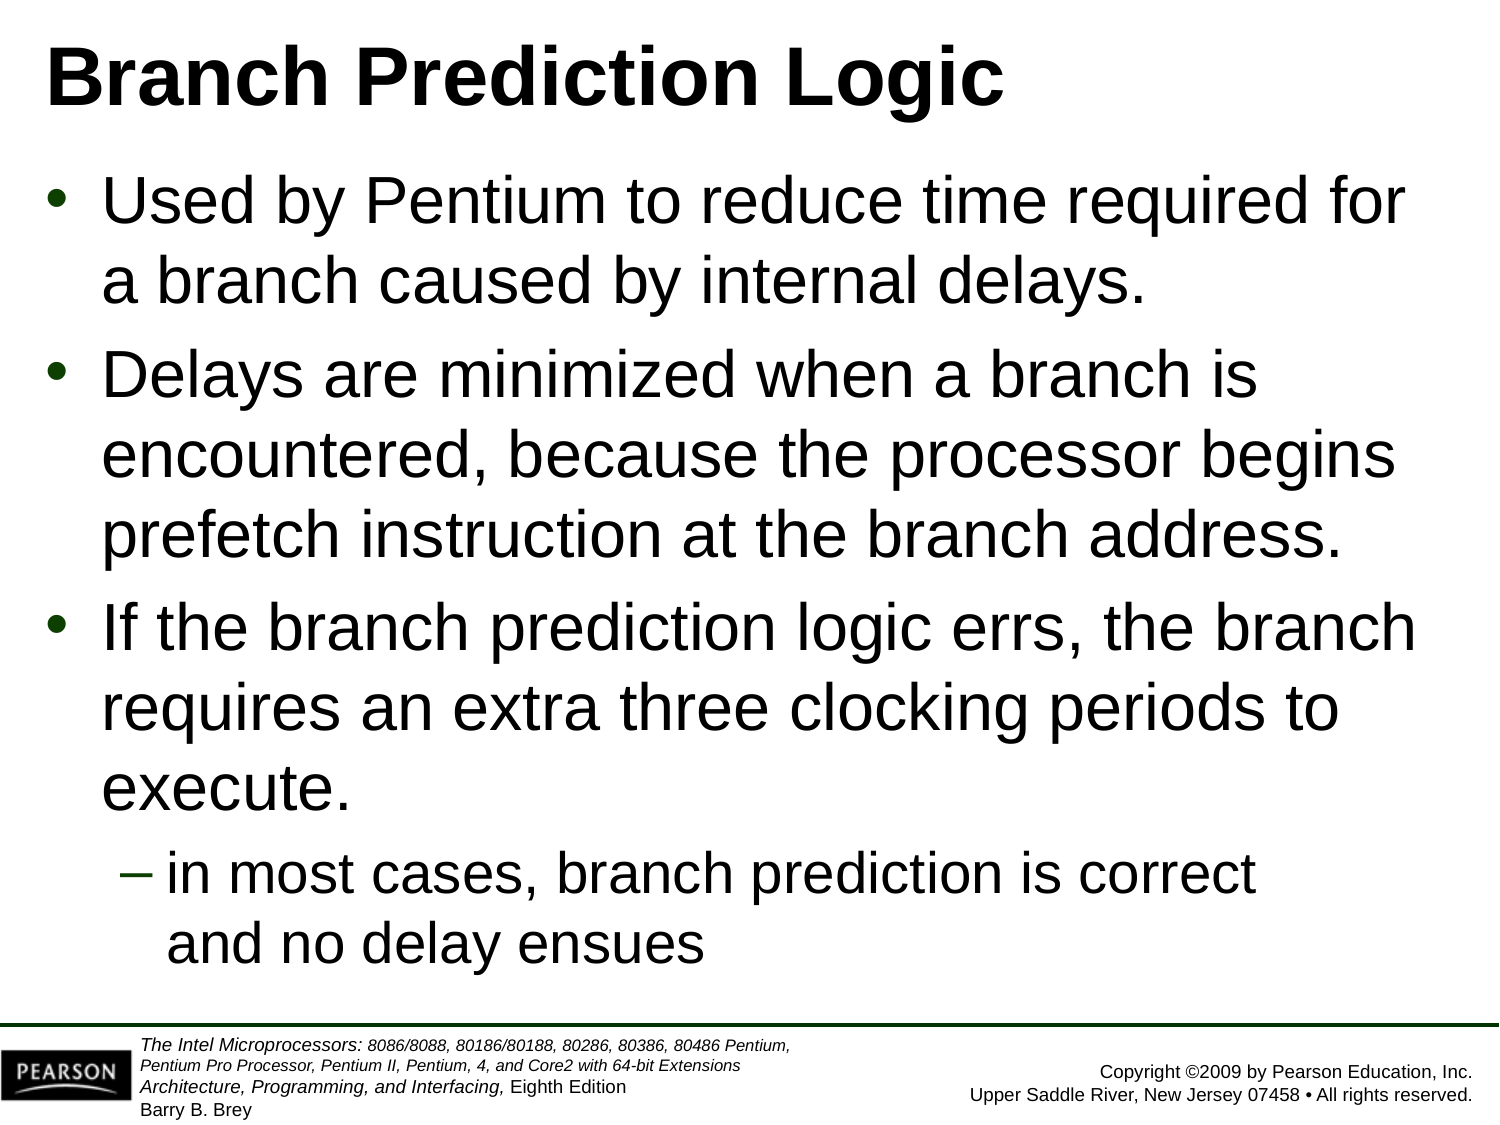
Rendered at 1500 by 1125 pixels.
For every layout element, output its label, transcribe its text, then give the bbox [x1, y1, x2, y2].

title Branch Prediction Logic [29, 14, 1493, 149]
picture [0, 1049, 133, 1102]
list Used by Pentium to reduce time required for a branch caused by internal delays. Delays are minimized when a branch is encountered, because the processor begins prefetch instruction at the branch address. If the branch prediction logic errs, the branch requires an extra three clocking periods to execute. in most cases, branch prediction is correct and no delay ensues [29, 149, 1493, 938]
